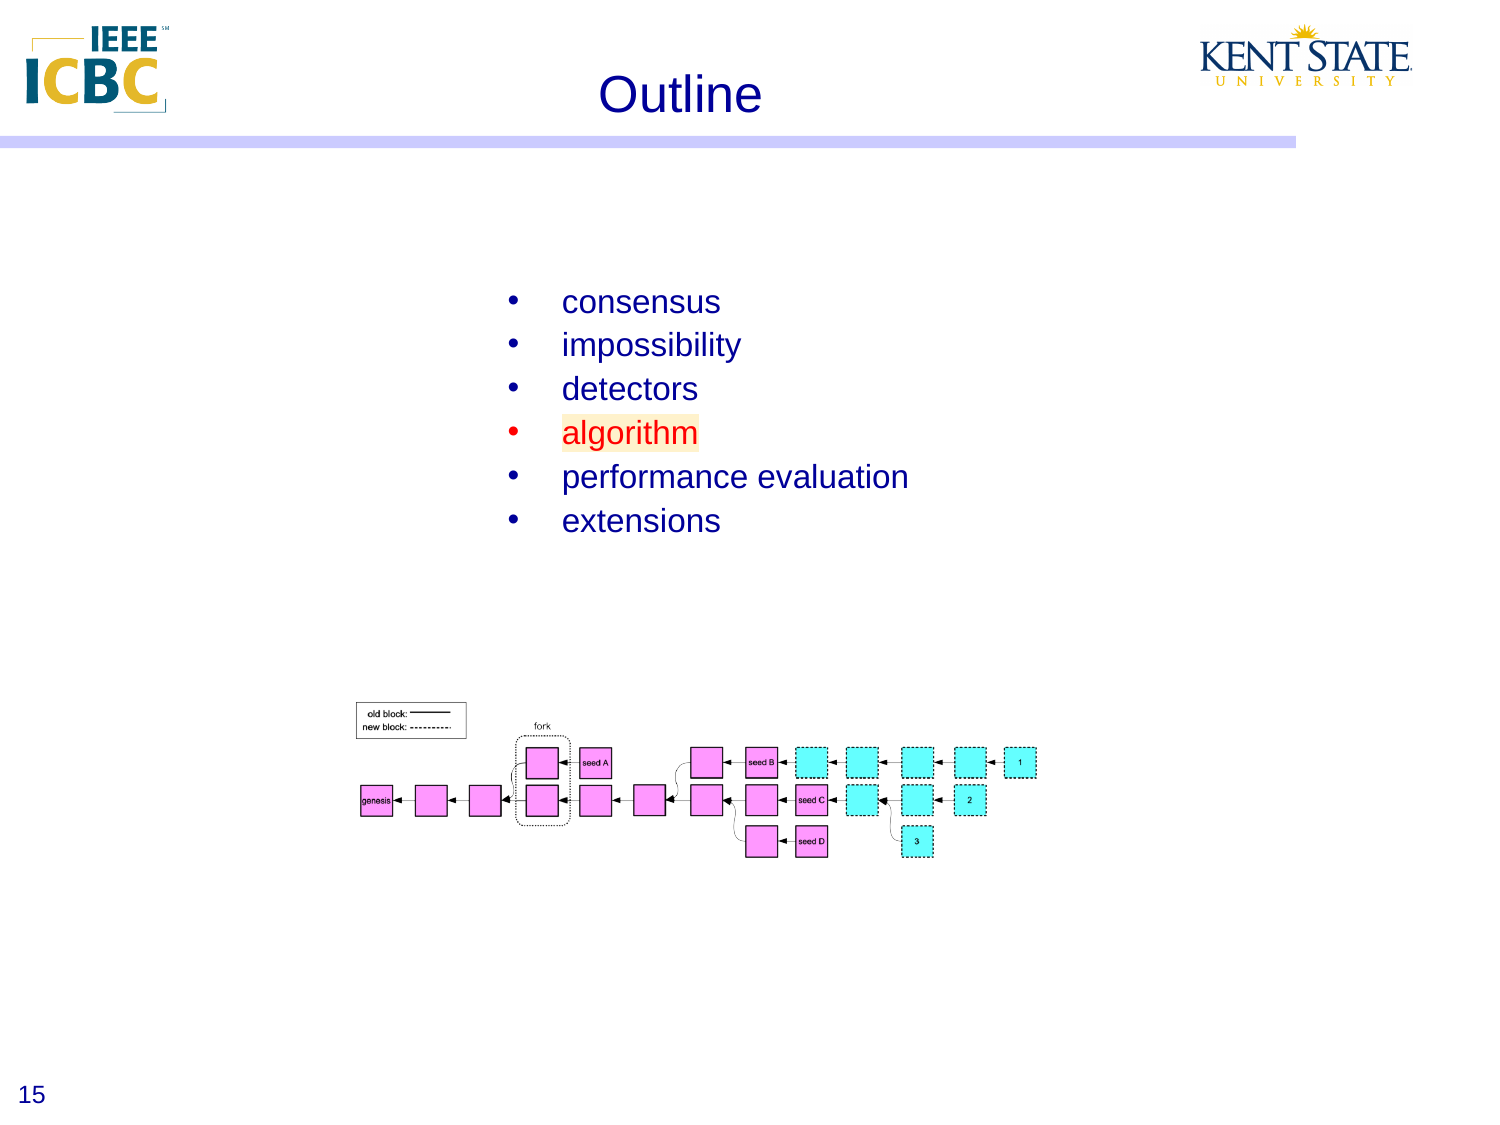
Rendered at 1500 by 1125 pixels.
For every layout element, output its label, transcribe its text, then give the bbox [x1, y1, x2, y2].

list consensus impossibility detectors algorithm performance evaluation extensions [471, 268, 1029, 551]
title Outline [75, 51, 1288, 131]
picture [346, 688, 1050, 890]
picture [19, 18, 176, 120]
picture [1200, 24, 1413, 86]
